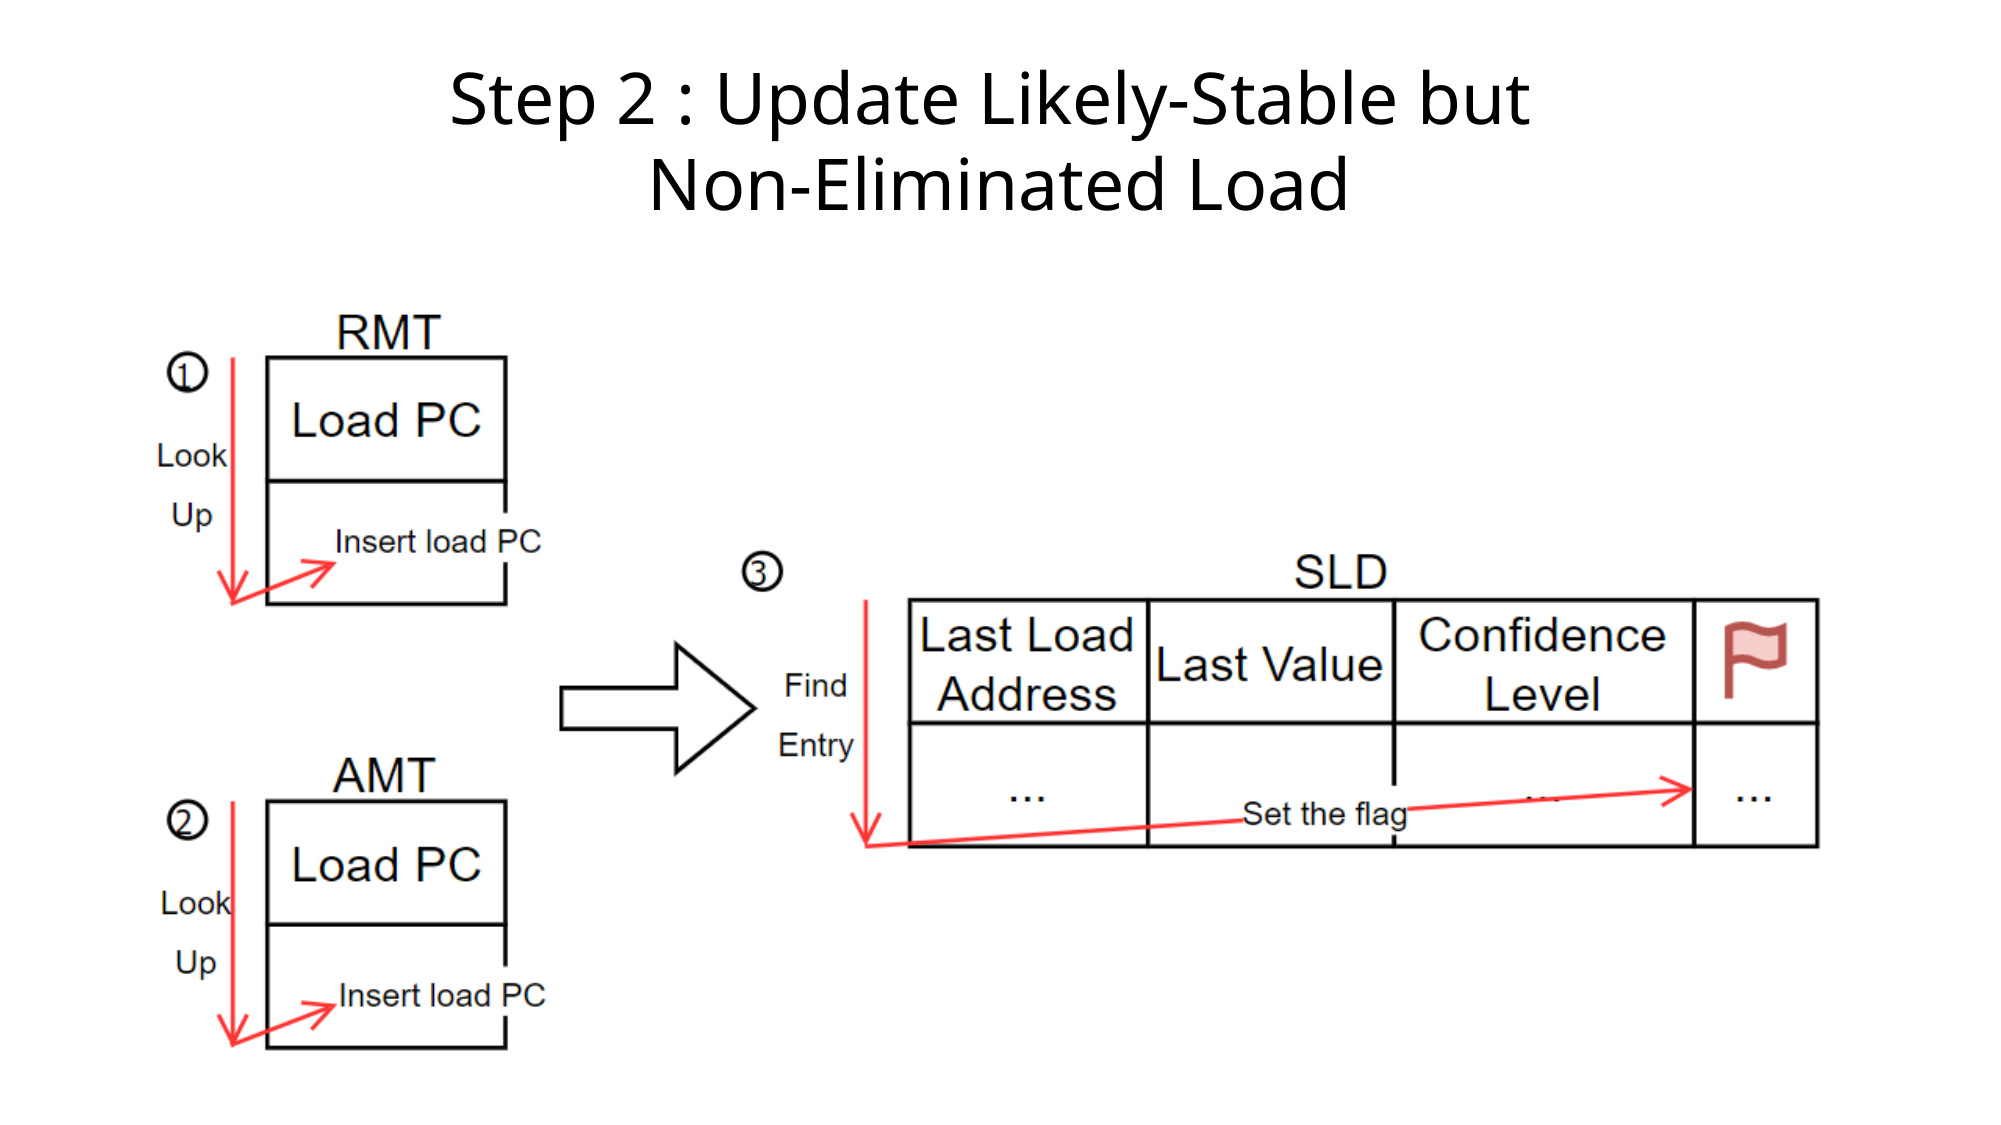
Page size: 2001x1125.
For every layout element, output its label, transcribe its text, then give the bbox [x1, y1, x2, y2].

title Step 2 : Update Likely-Stable but Non-Eliminated Load [99, 45, 1900, 233]
picture [128, 290, 1872, 1071]
